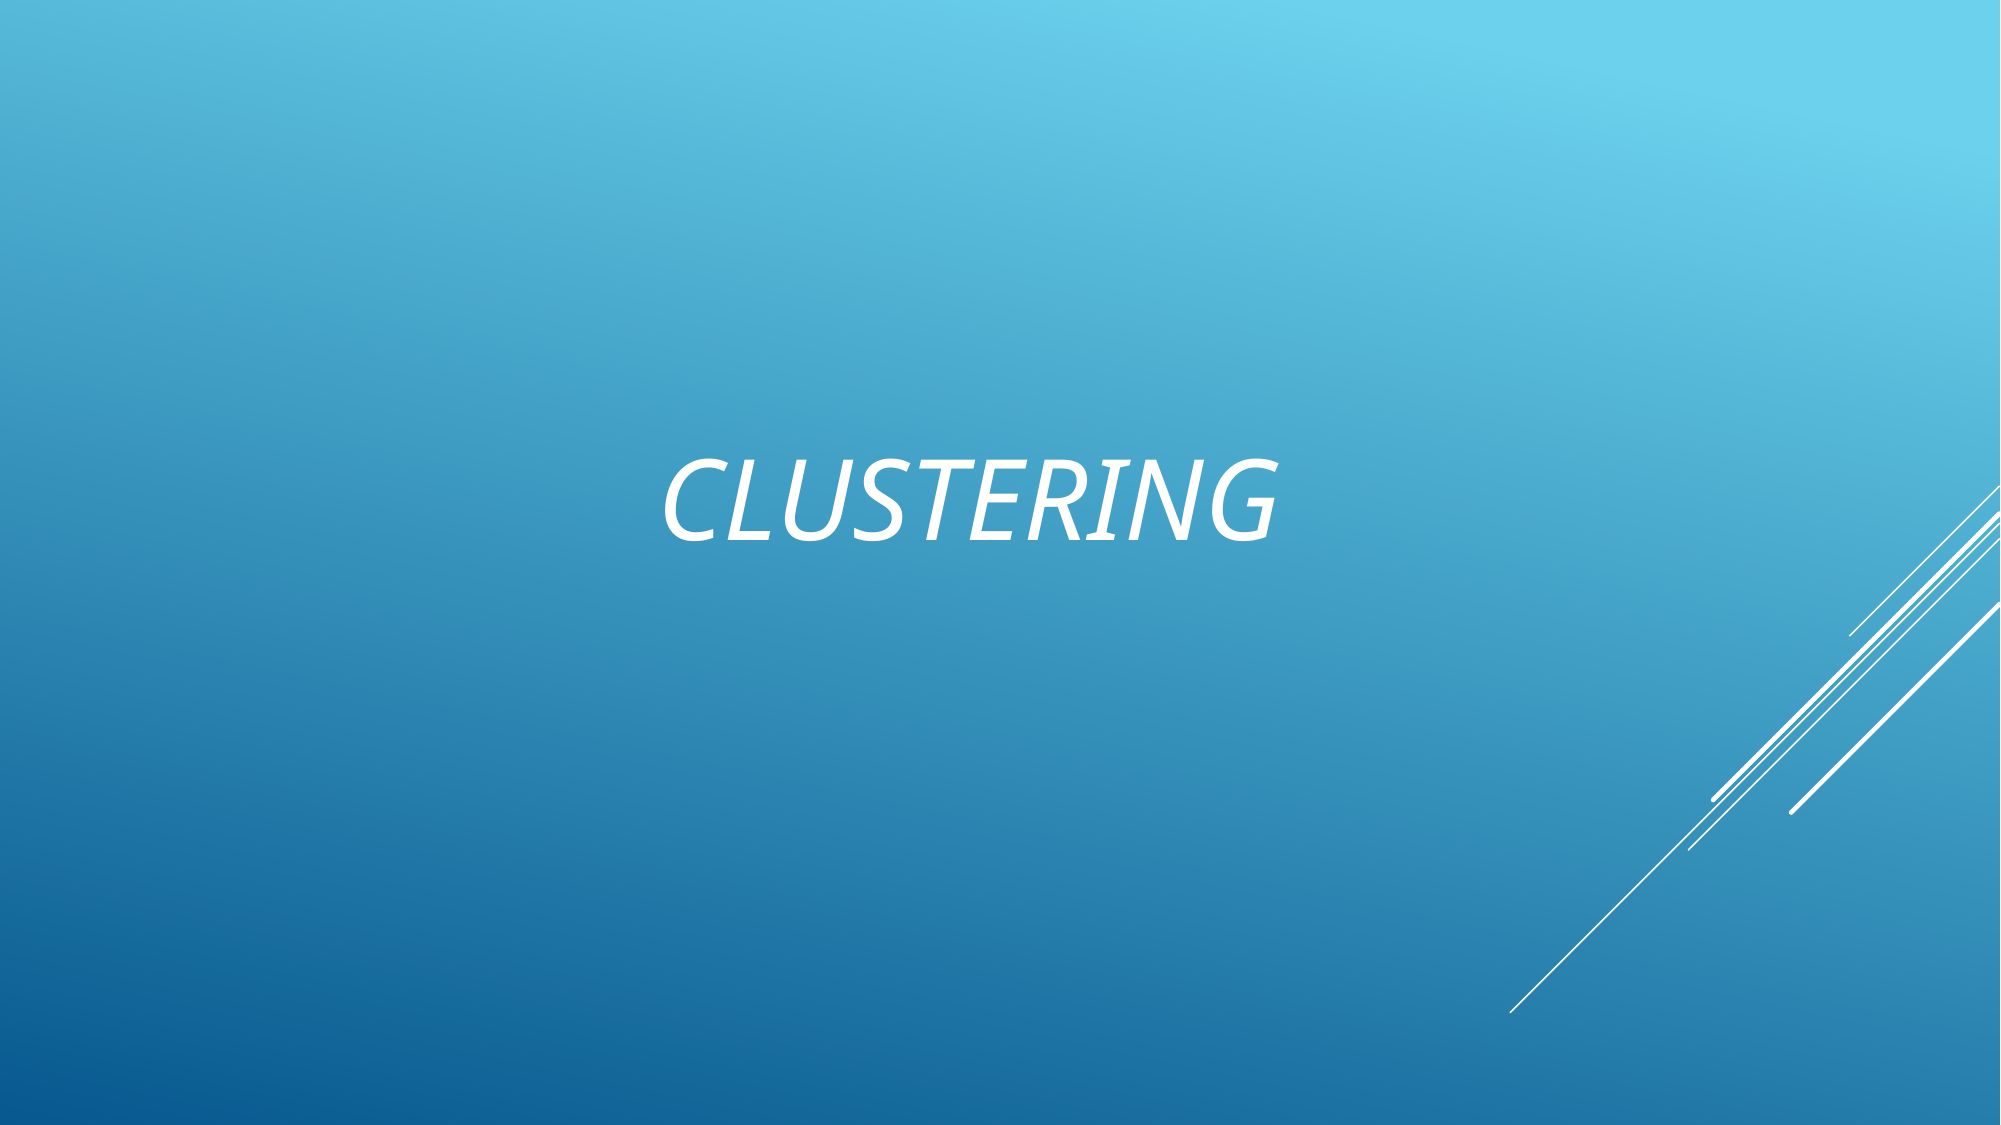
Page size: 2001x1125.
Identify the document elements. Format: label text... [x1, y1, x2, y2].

title Clustering [269, 371, 1670, 619]
